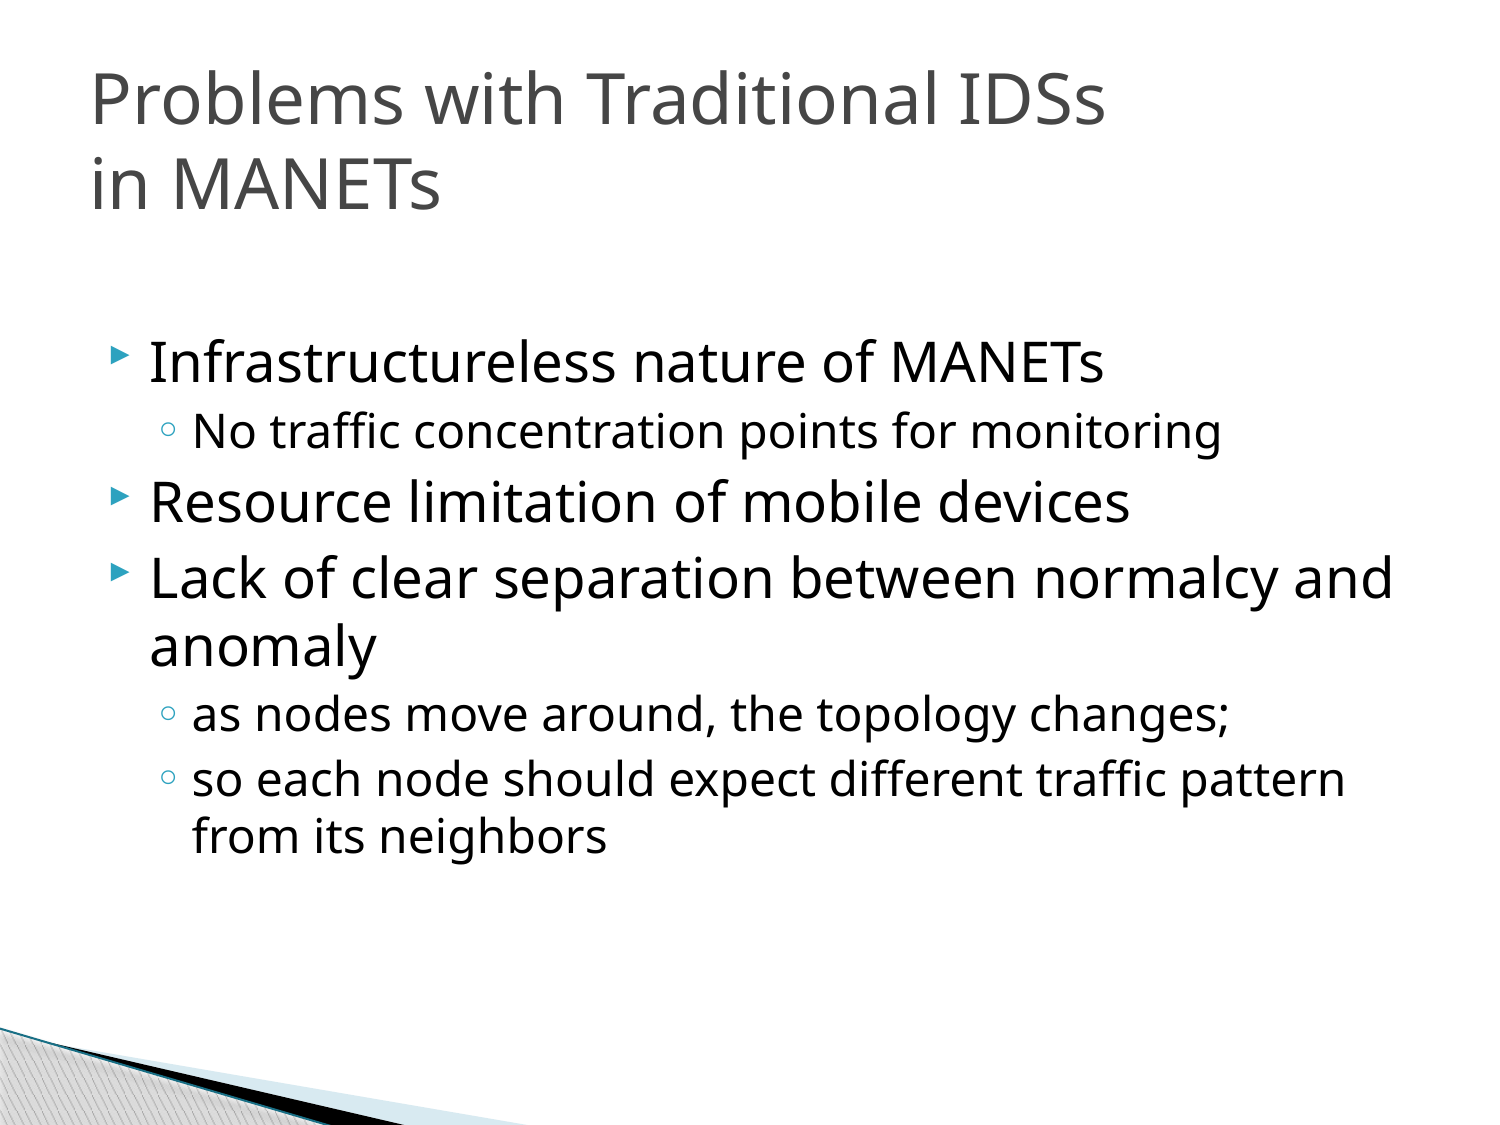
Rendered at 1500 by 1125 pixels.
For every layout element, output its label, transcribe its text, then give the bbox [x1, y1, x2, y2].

title Problems with Traditional IDSs in MANETs [75, 45, 1425, 232]
list Infrastructureless nature of MANETs No traffic concentration points for monitoring Resource limitation of mobile devices Lack of clear separation between normalcy and anomaly as nodes move around, the topology changes; so each node should expect different traffic pattern from its neighbors [75, 243, 1425, 1035]
